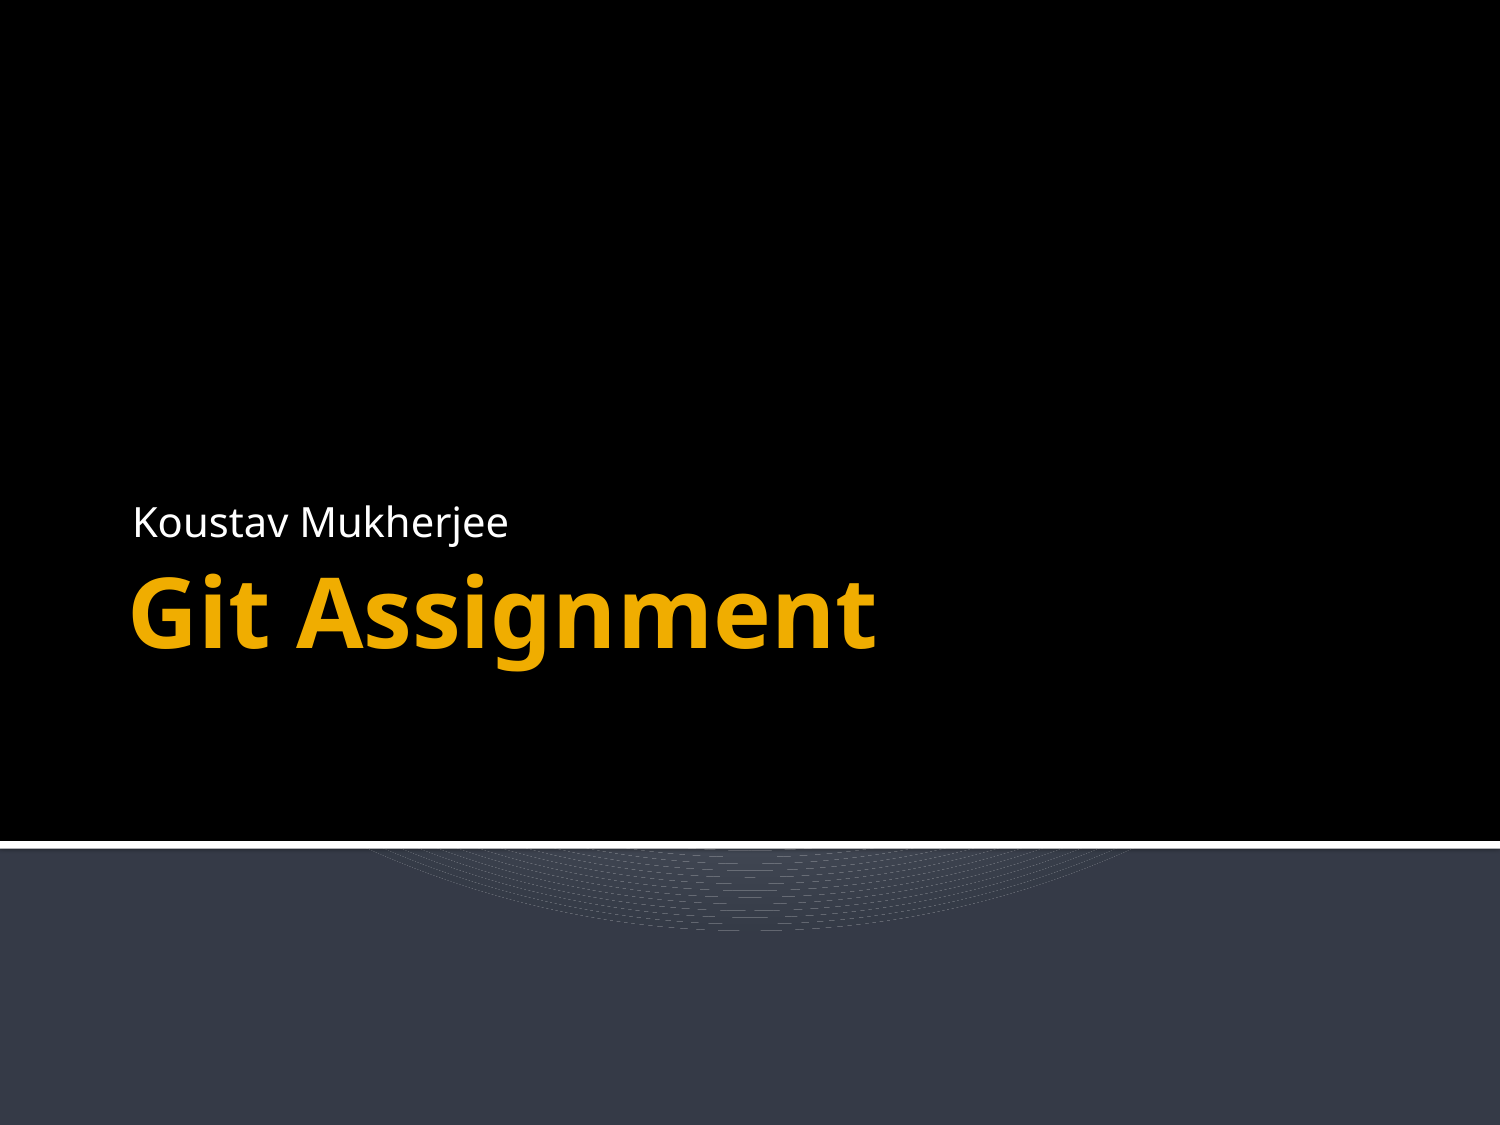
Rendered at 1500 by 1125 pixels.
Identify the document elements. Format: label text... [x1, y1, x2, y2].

subtitle Koustav Mukherjee [112, 299, 1438, 546]
title Git Assignment [112, 550, 1438, 825]
